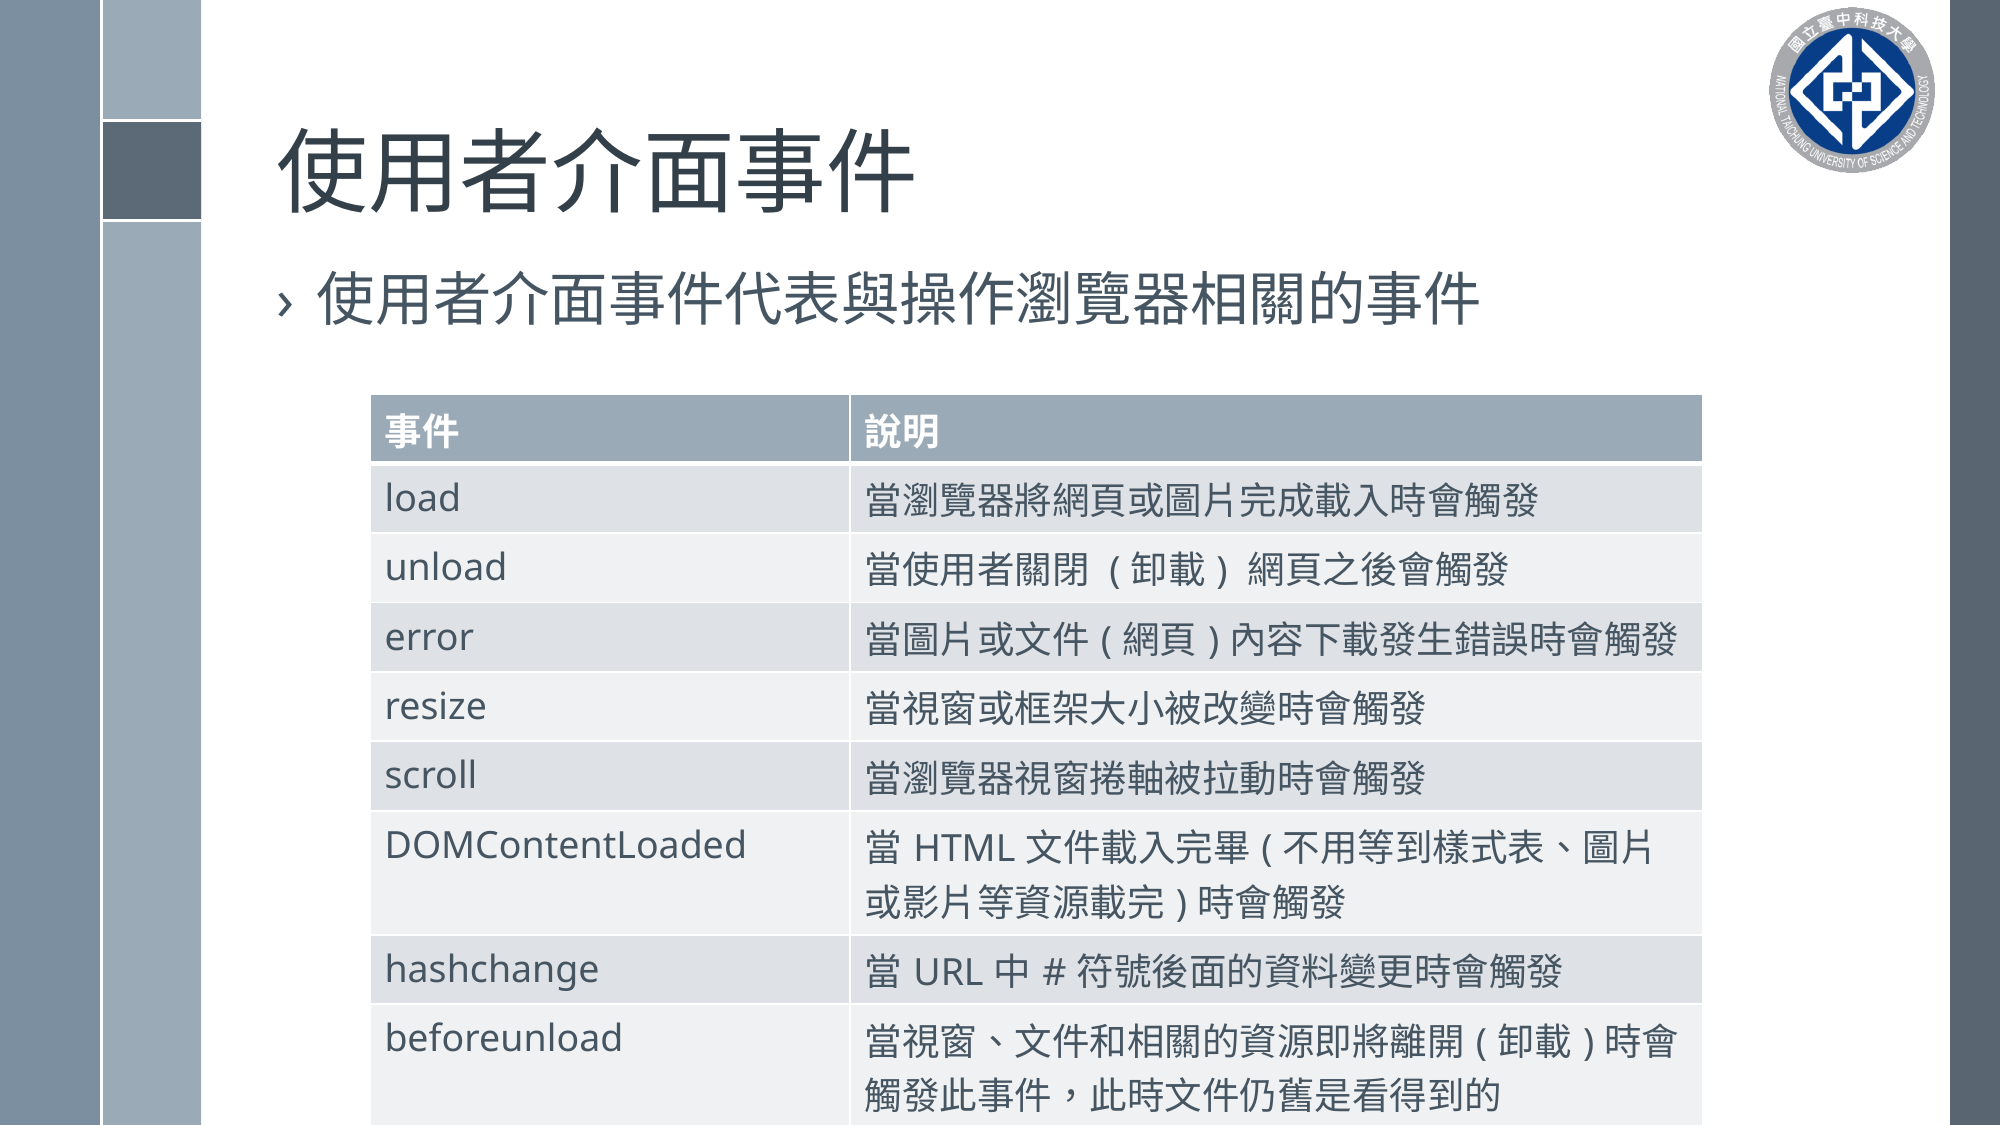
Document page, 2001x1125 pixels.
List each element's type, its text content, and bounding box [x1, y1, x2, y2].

table_cell 當瀏覽器視窗捲軸被拉動時會觸發 [851, 742, 1702, 810]
table_cell 當HTML文件載入完畢(不用等到樣式表、圖片或影片等資源載完)時會觸發 [851, 812, 1702, 934]
table_cell 當使用者關閉 (卸載) 網頁之後會觸發 [851, 534, 1702, 602]
table_cell 當視窗或框架大小被改變時會觸發 [851, 673, 1702, 740]
table_cell load [371, 466, 849, 532]
table_cell unload [371, 534, 849, 602]
table_cell 當圖片或文件(網頁)內容下載發生錯誤時會觸發 [851, 603, 1702, 671]
table_header 說明 [851, 395, 1702, 461]
table_cell 當視窗、文件和相關的資源即將離開(卸載)時會觸發此事件，此時文件仍舊是看得到的 [851, 1005, 1702, 1125]
table_cell DOMContentLoaded [371, 812, 849, 934]
table_header 事件 [371, 395, 849, 461]
table_cell beforeunload [371, 1005, 849, 1125]
picture [1769, 7, 1935, 173]
table_cell 當瀏覽器將網頁或圖片完成載入時會觸發 [851, 466, 1702, 532]
table_cell hashchange [371, 936, 849, 1003]
table_cell scroll [371, 742, 849, 810]
table_cell error [371, 603, 849, 671]
table_cell resize [371, 673, 849, 740]
table_cell 當URL中#符號後面的資料變更時會觸發 [851, 936, 1702, 1003]
title 使用者介面事件 [261, 29, 1867, 233]
list 使用者介面事件代表與操作瀏覽器相關的事件 [261, 262, 1867, 1013]
